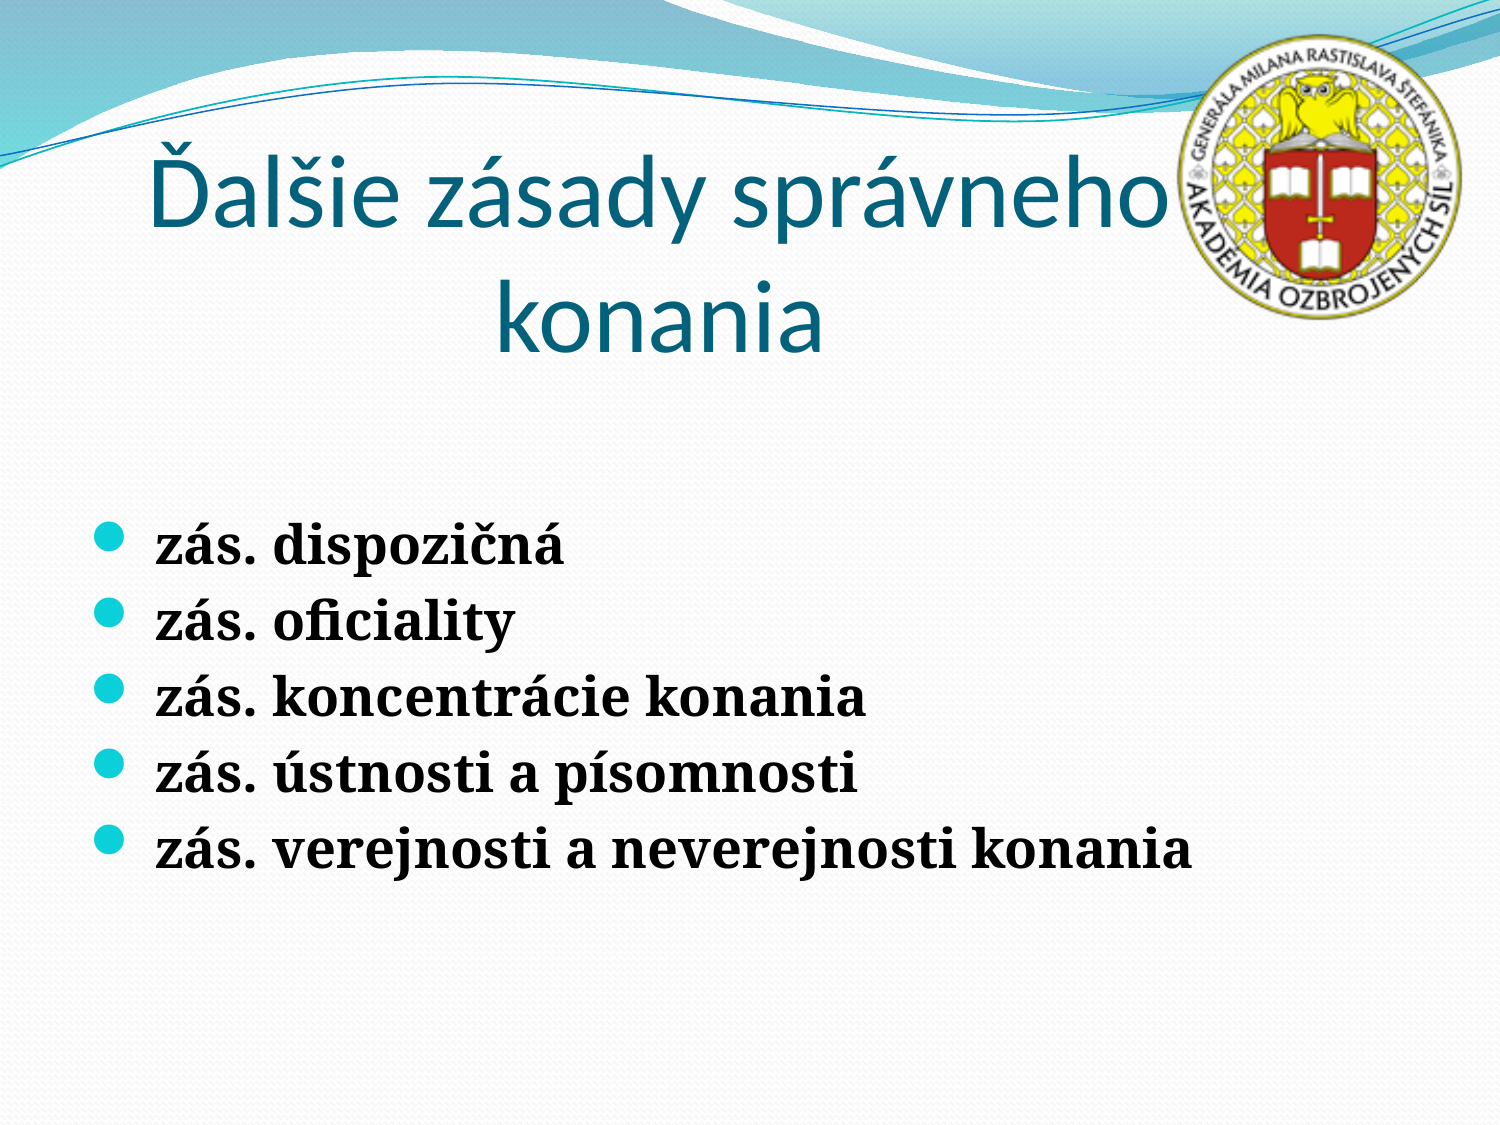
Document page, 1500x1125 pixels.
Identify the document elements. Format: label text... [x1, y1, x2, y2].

title Ďalšie zásady správneho konania [75, 78, 1247, 374]
list zás. dispozičná zás. oficiality zás. koncentrácie konania zás. ústnosti a písomnosti zás. verejnosti a neverejnosti konania [75, 503, 1425, 1038]
picture [1174, 30, 1468, 325]
